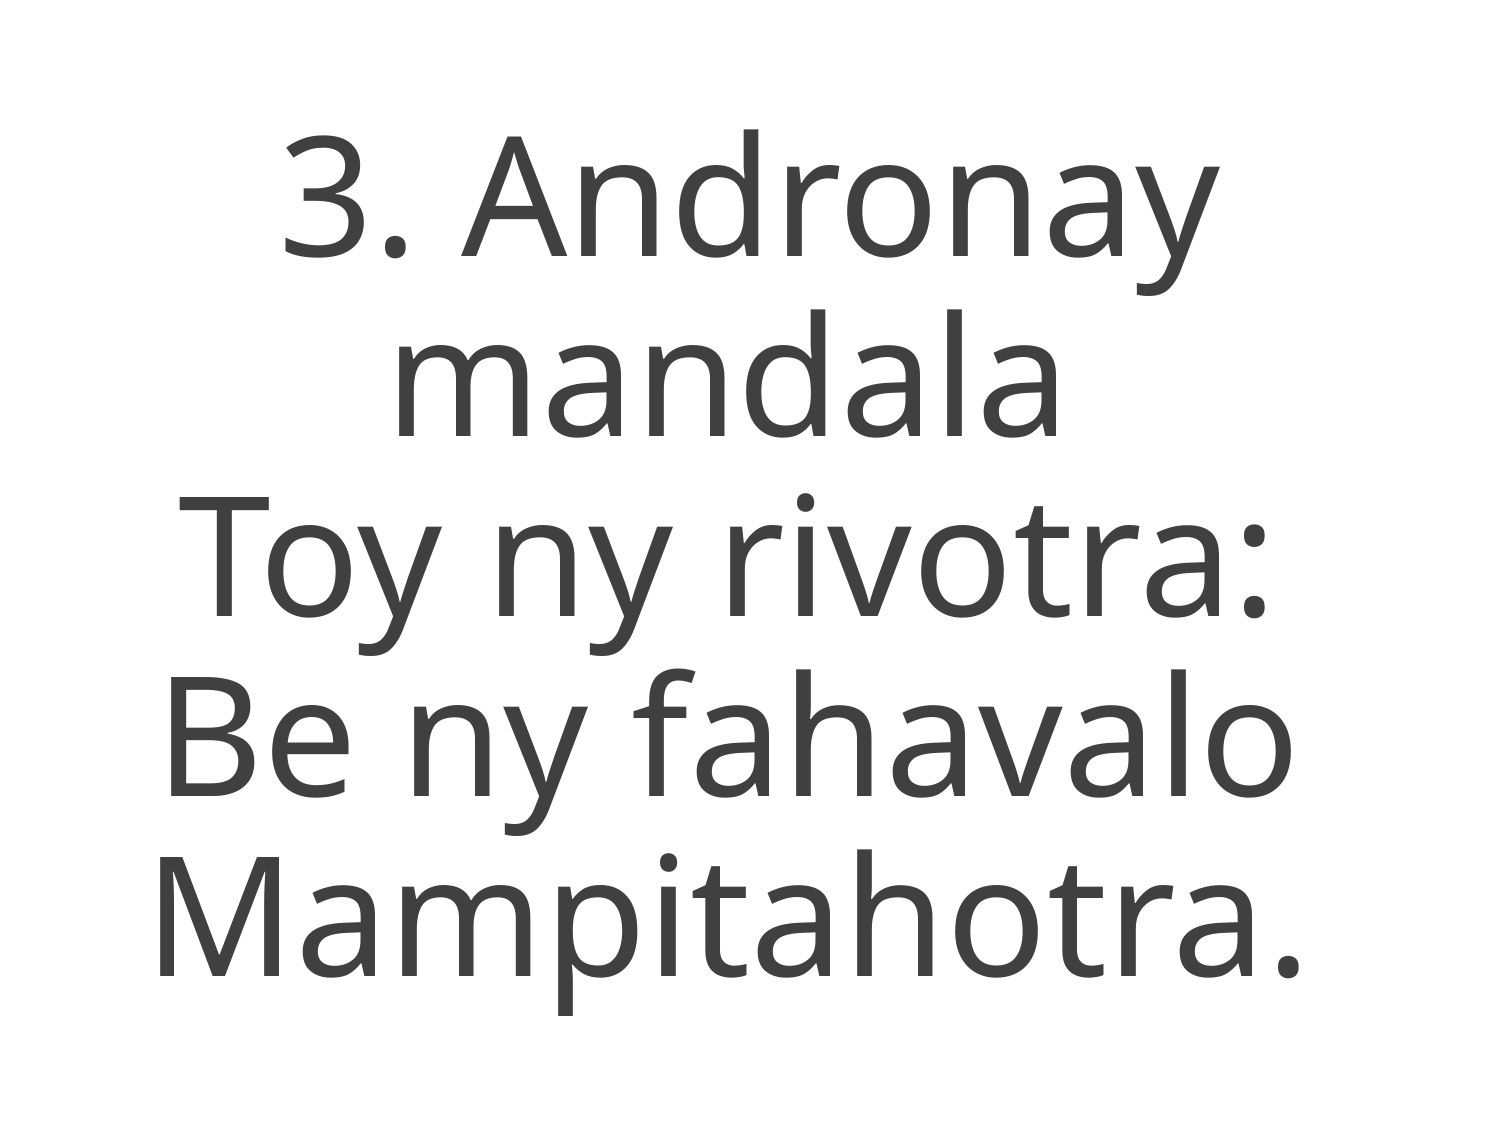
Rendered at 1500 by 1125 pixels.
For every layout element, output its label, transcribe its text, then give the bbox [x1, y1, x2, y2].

title 3. Andronay mandala Toy ny rivotra: Be ny fahavalo Mampitahotra. [0, 453, 1500, 672]
